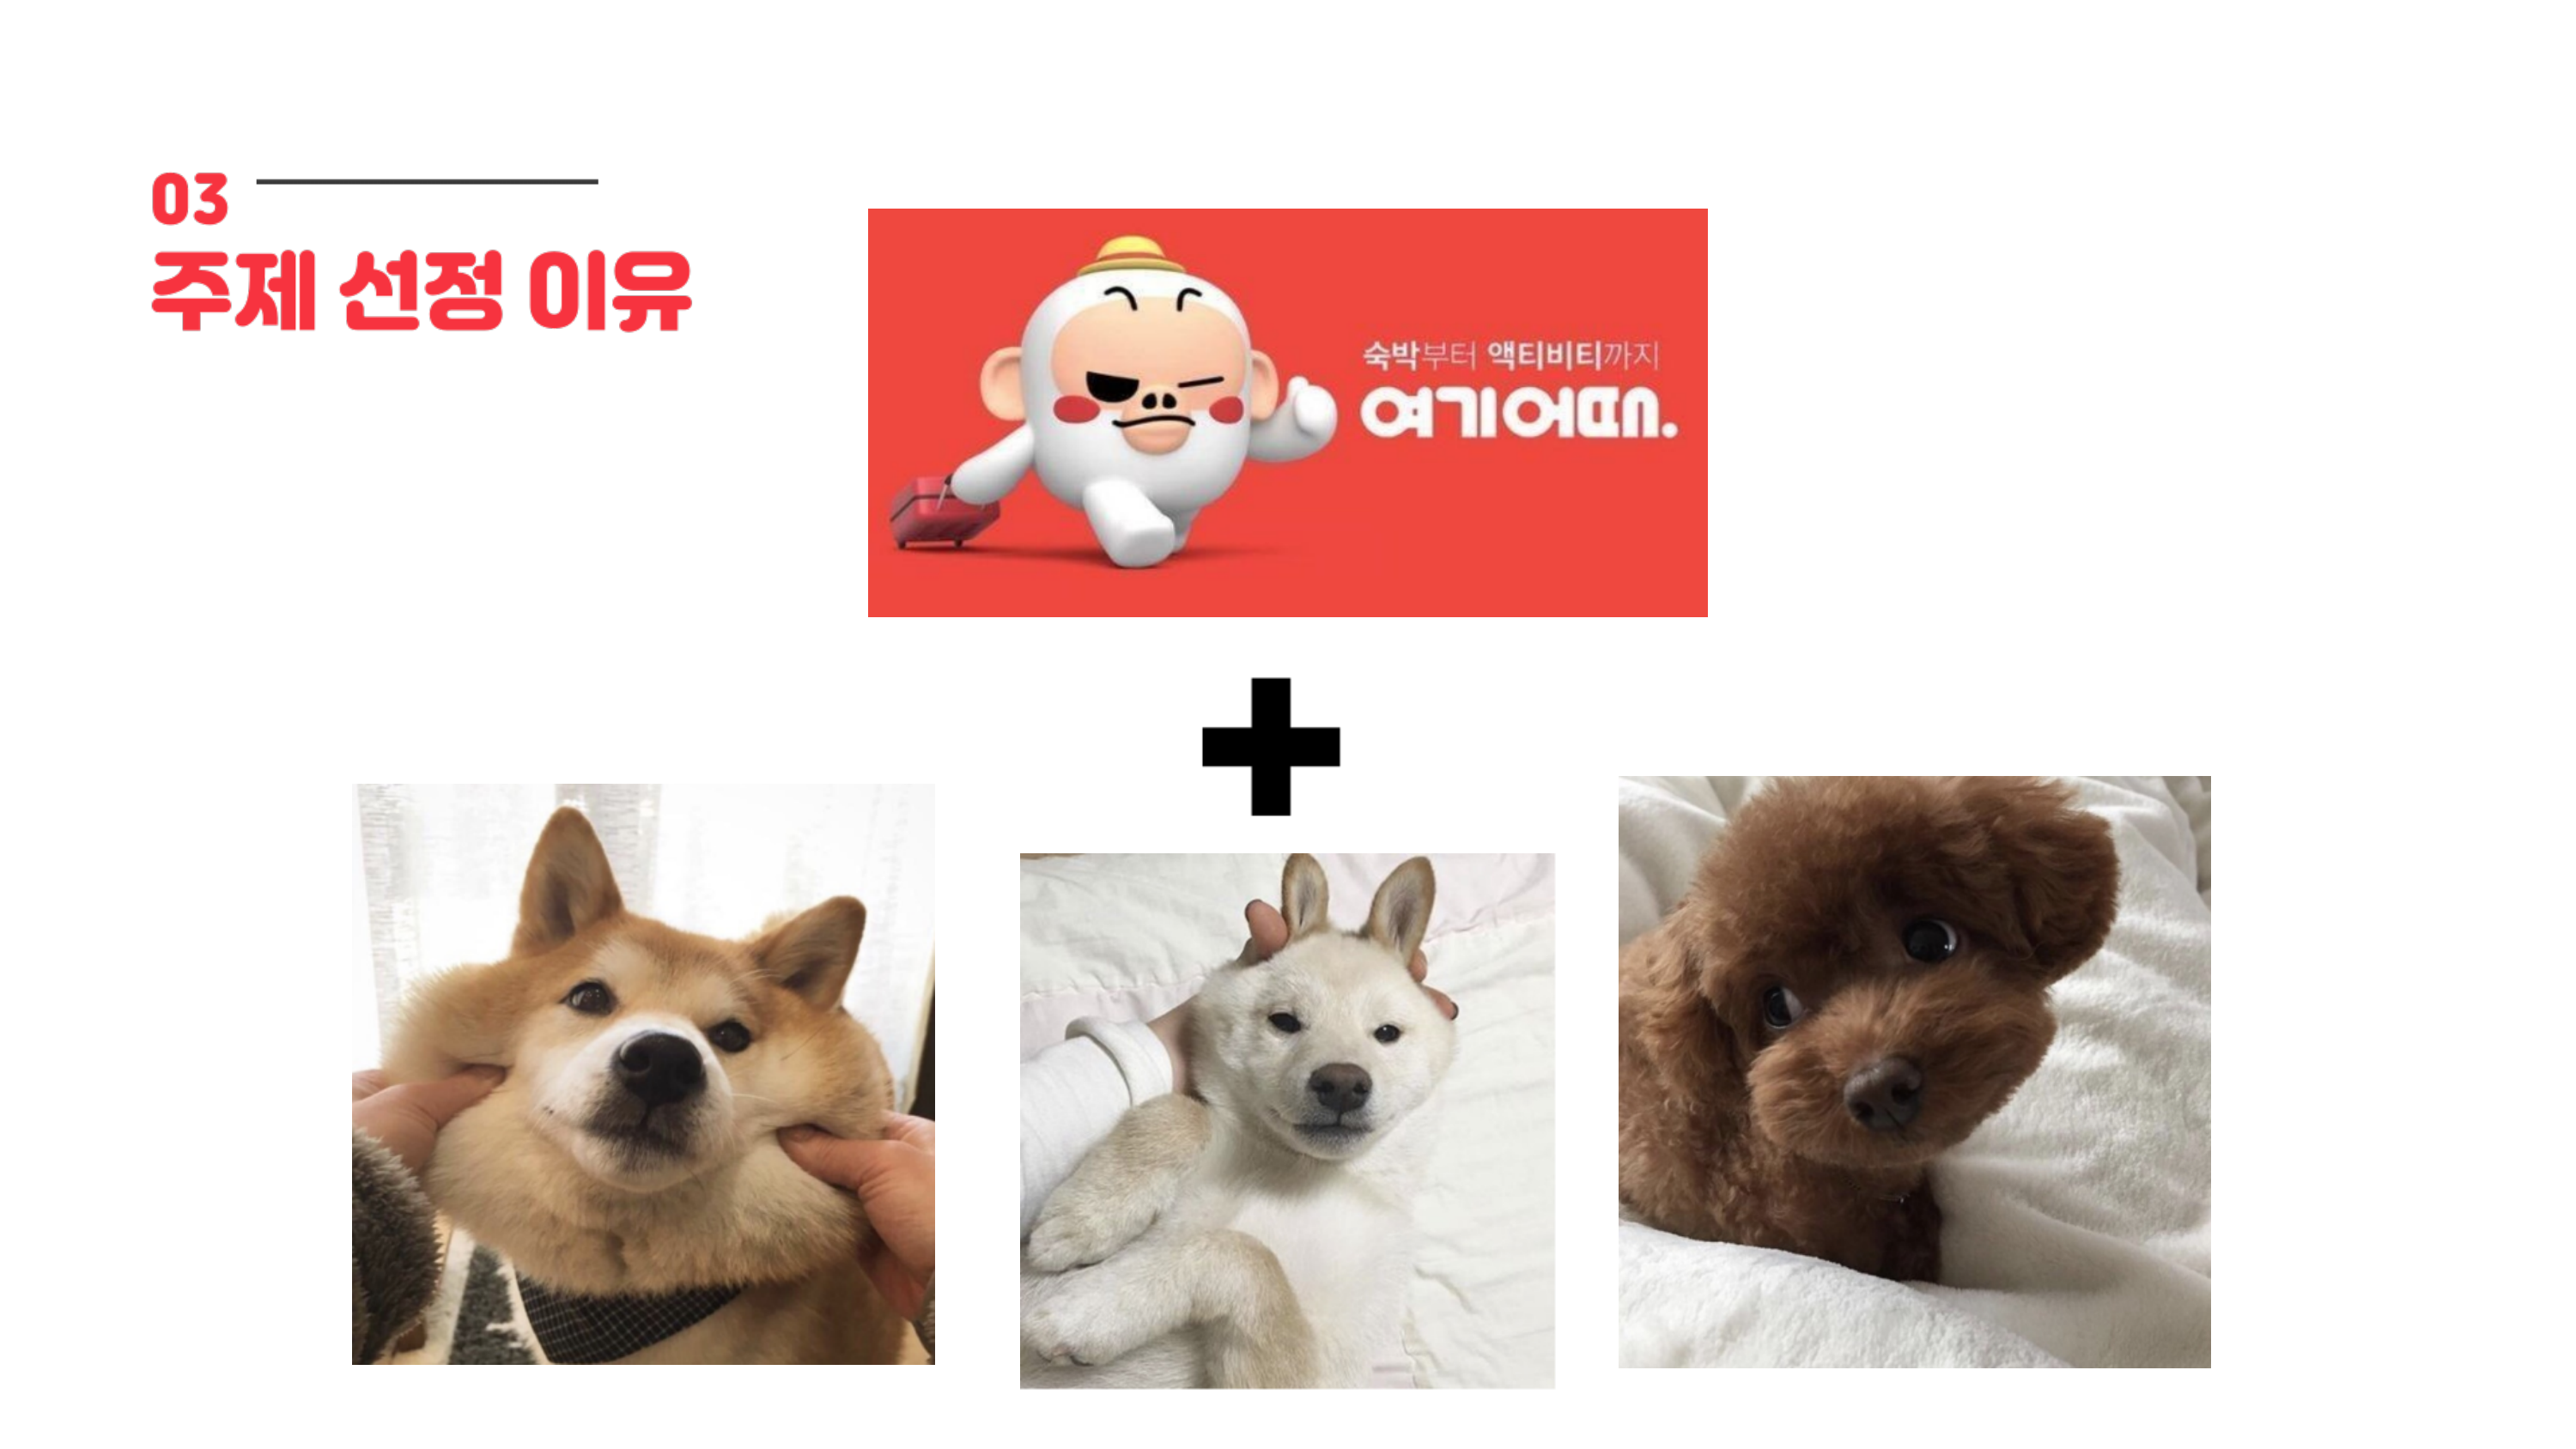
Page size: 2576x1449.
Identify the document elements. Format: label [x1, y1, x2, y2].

text_box [255, 179, 598, 185]
text_box [352, 784, 935, 1365]
text_box [868, 209, 1708, 617]
picture [794, 546, 1465, 1028]
text_box [1619, 775, 2212, 1368]
text_box [1019, 853, 1557, 1390]
picture [137, 146, 732, 369]
